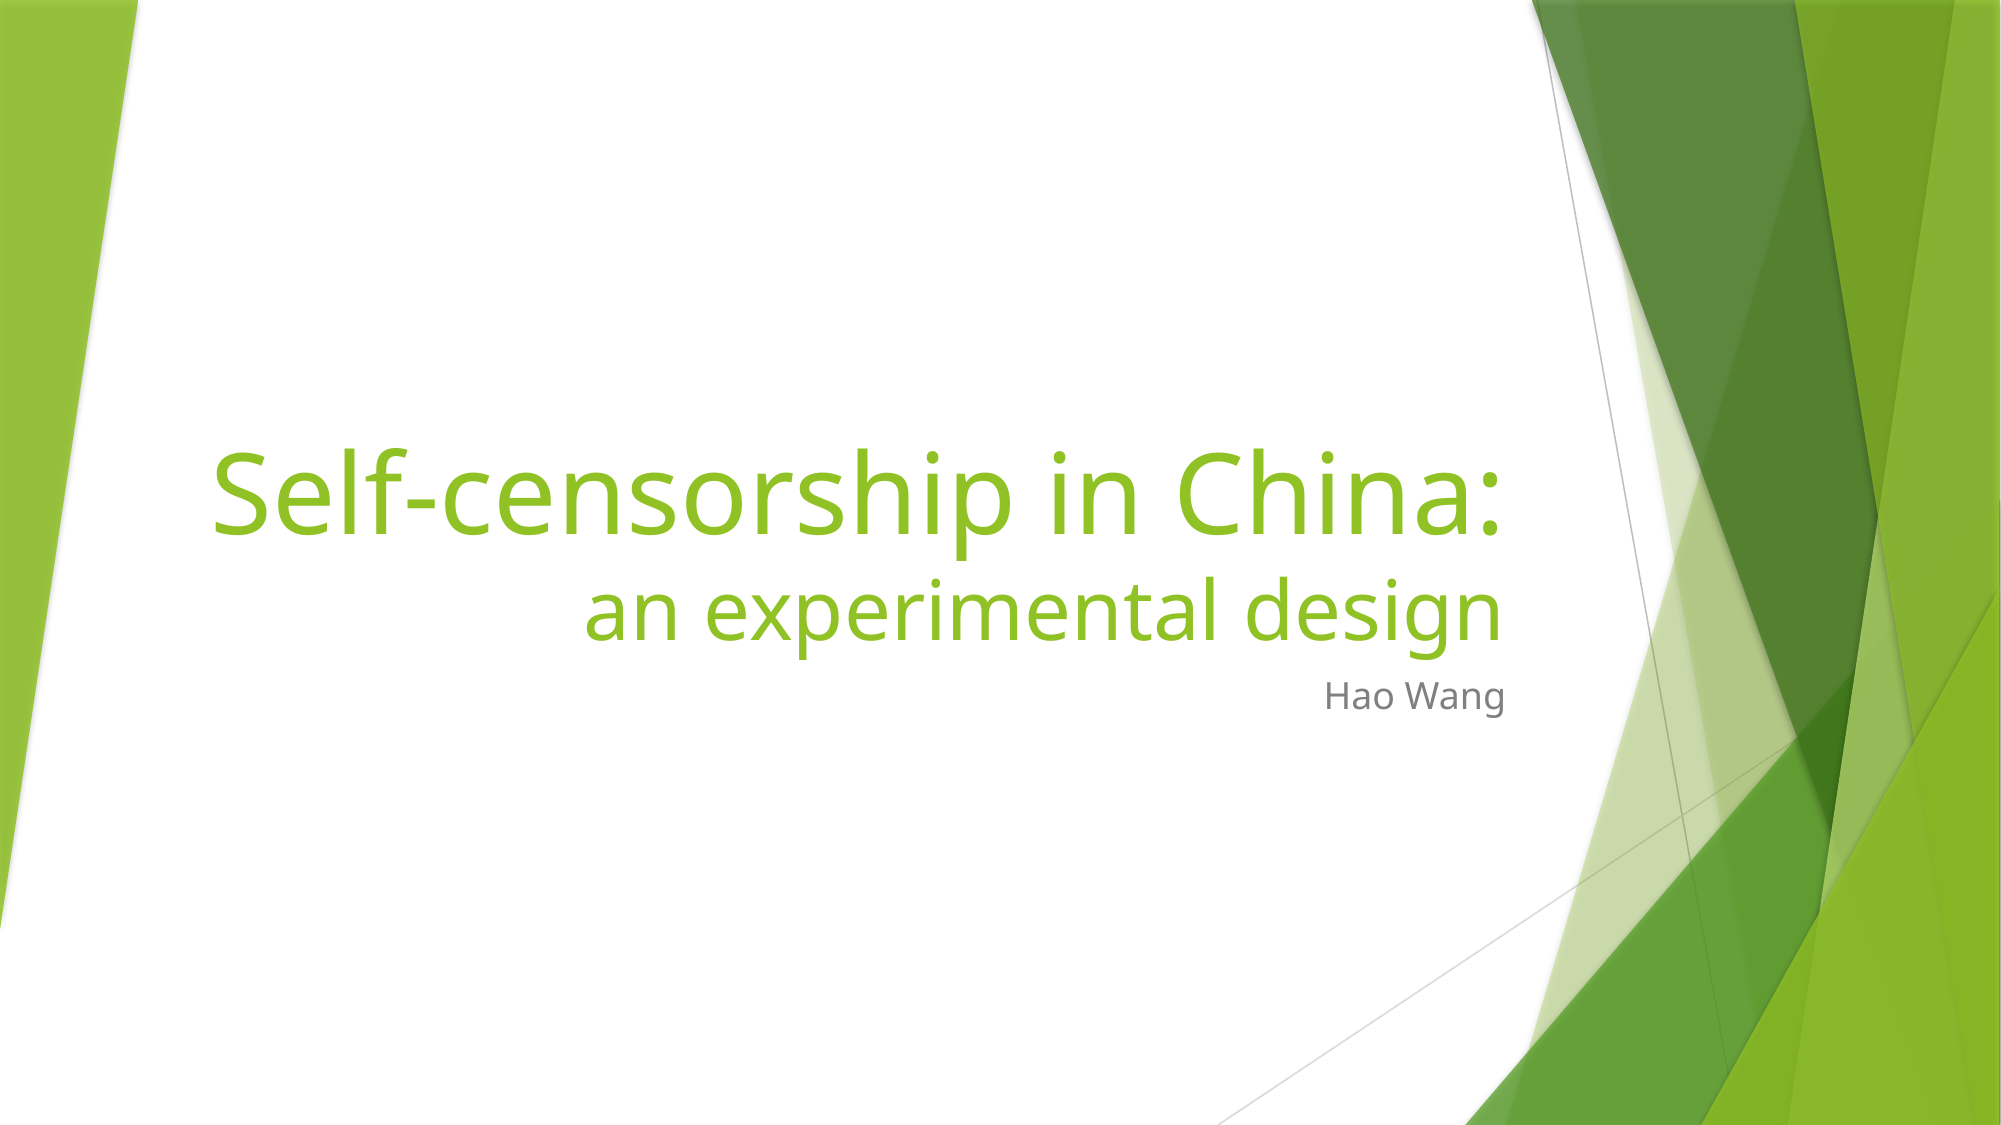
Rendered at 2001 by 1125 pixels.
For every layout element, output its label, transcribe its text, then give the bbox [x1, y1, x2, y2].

subtitle Hao Wang [247, 664, 1522, 845]
title Self-censorship in China: an experimental design [0, 394, 1522, 665]
